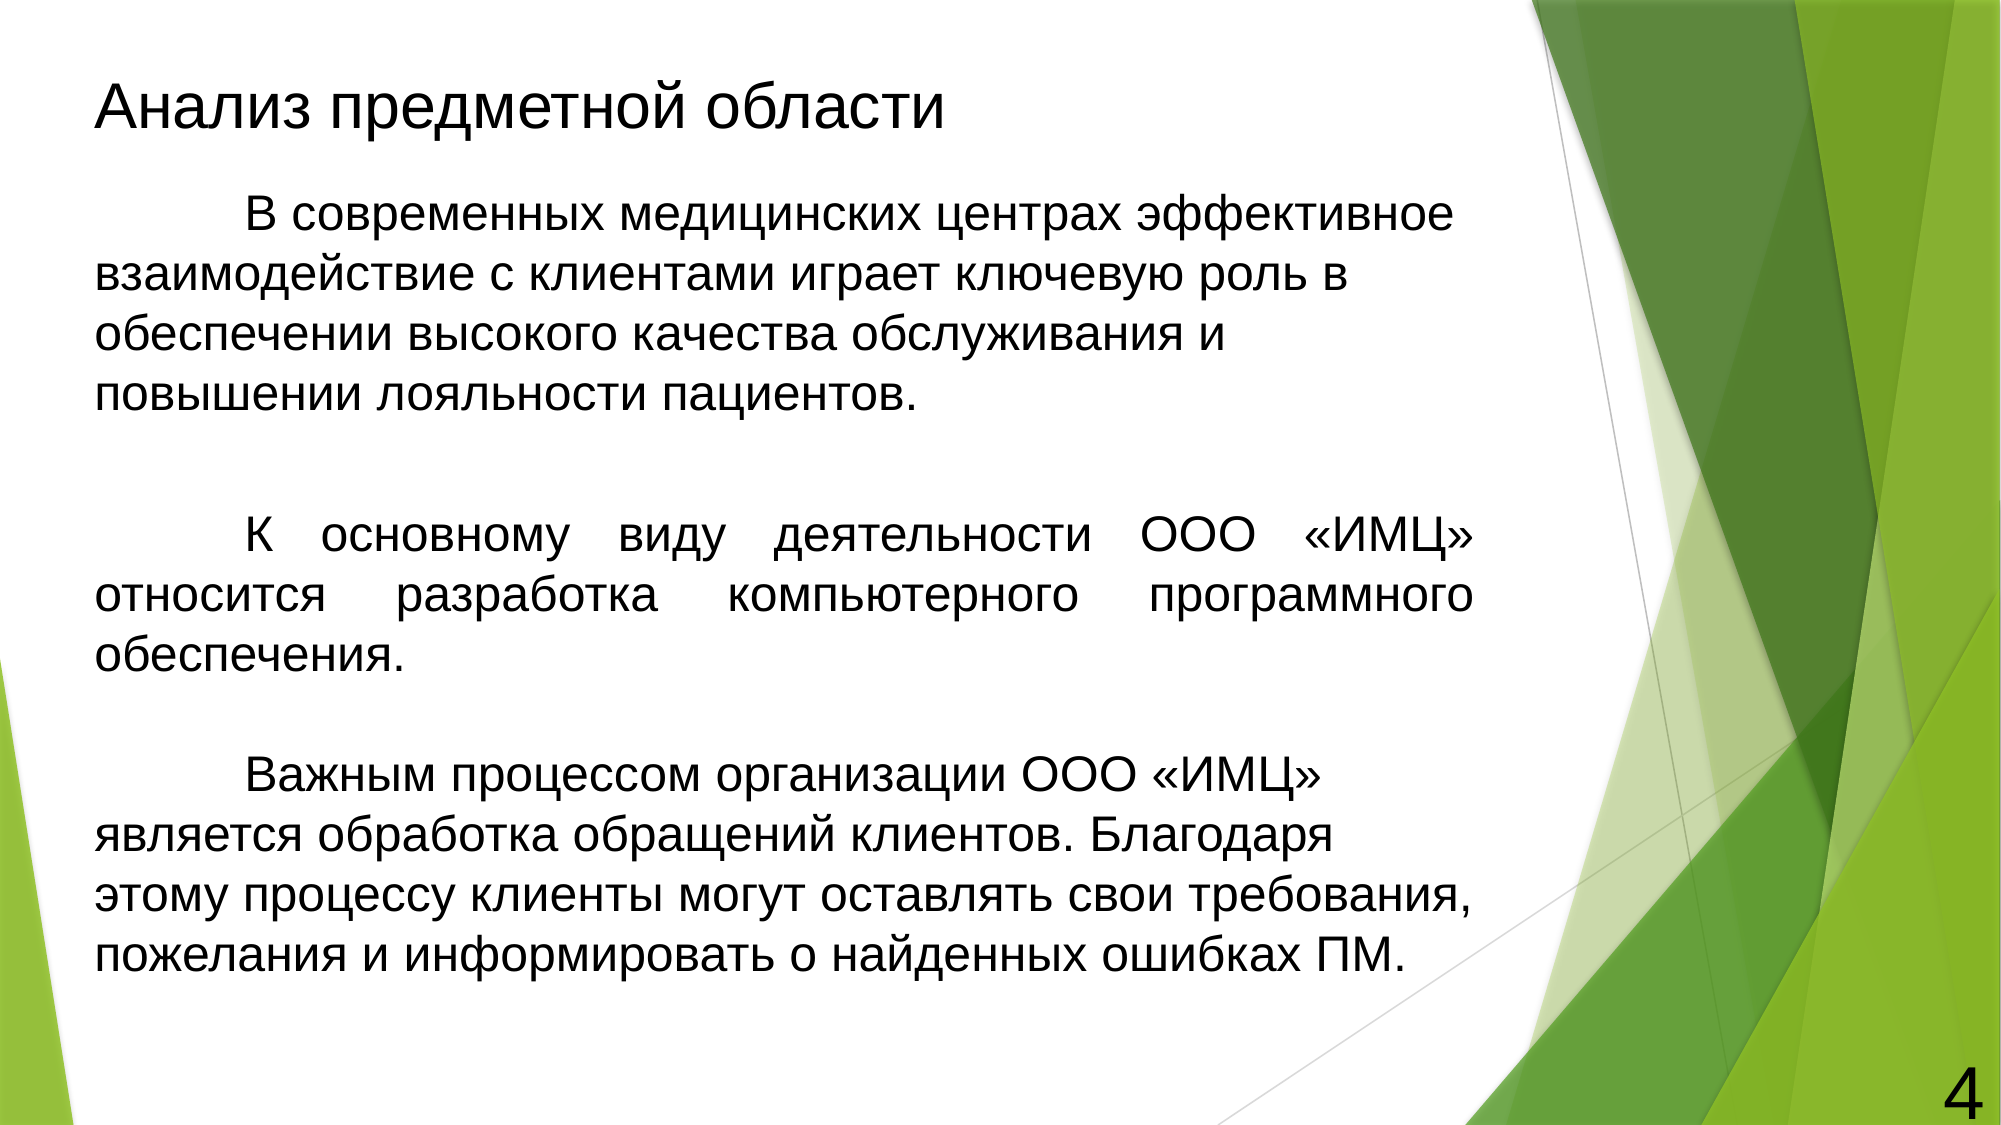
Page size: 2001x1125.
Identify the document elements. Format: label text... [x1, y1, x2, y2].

list В современных медицинских центрах эффективное взаимодействие с клиентами играет ключевую роль в обеспечении высокого качества обслуживания и повышении лояльности пациентов. К основному виду деятельности ООО «ИМЦ» относится разработка компьютерного программного обеспечения. Важным процессом организации ООО «ИМЦ» является обработка обращений клиентов. Благодаря этому процессу клиенты могут оставлять свои требования, пожелания и информировать о найденных ошибках ПМ. [79, 172, 1490, 1028]
title Анализ предметной области [79, 56, 1490, 159]
slide_number 4 [1887, 1059, 2000, 1120]
